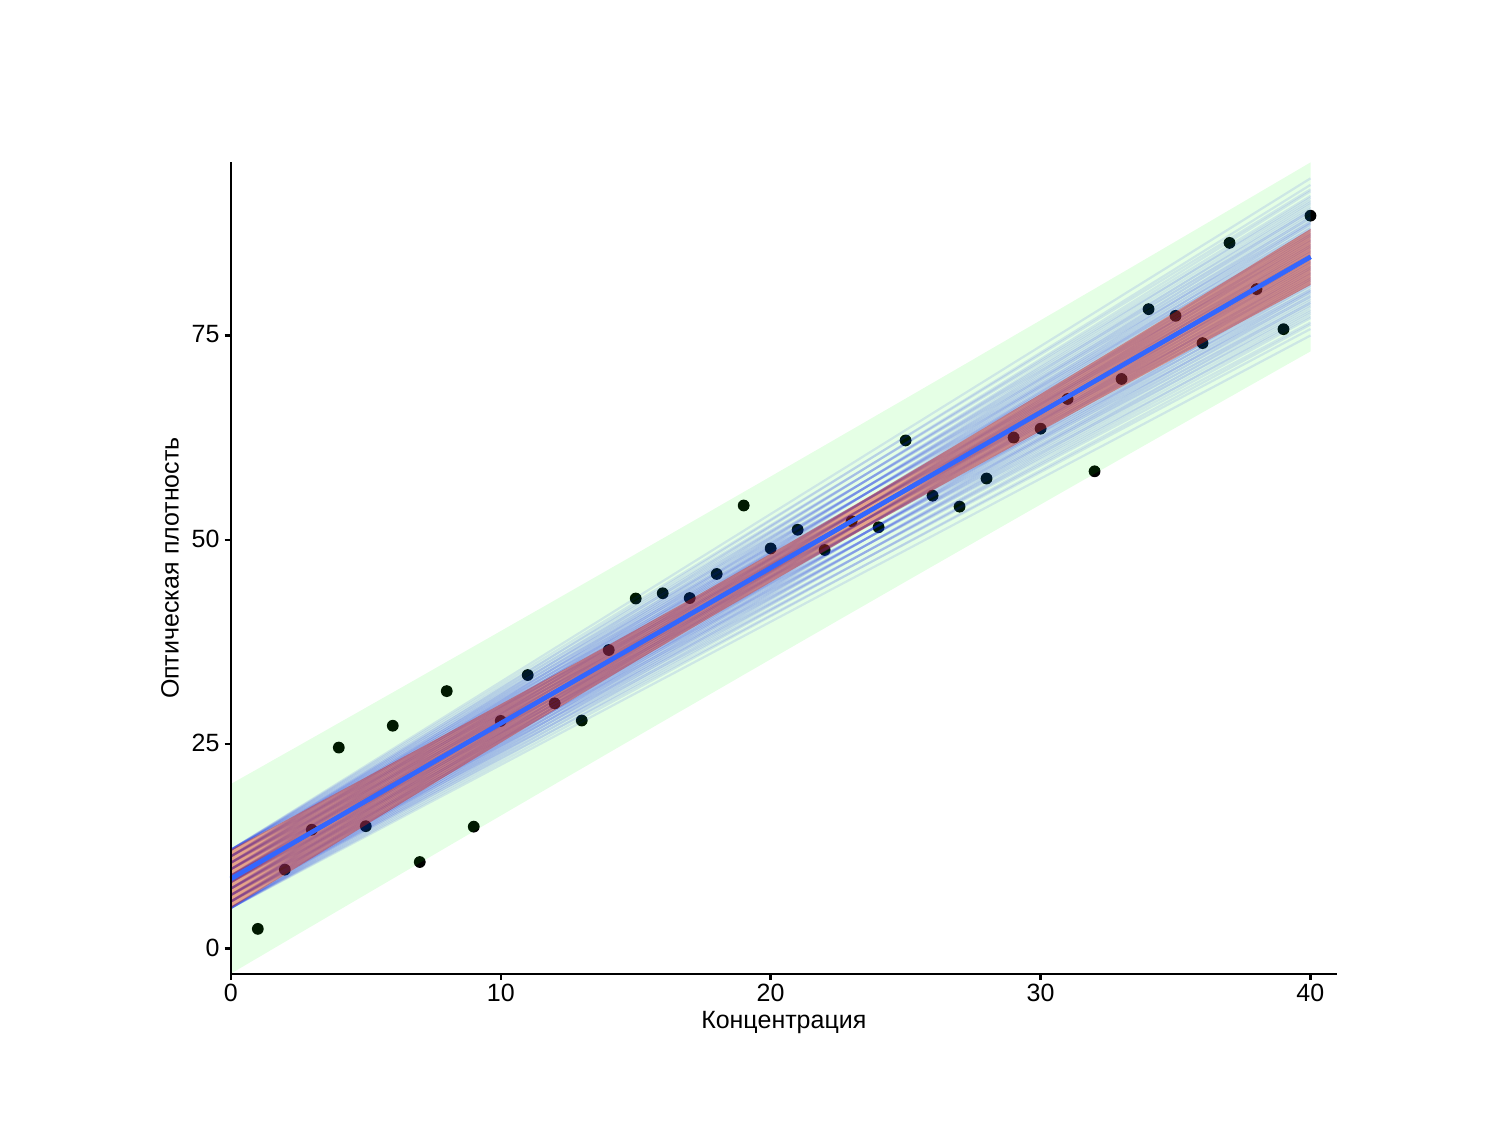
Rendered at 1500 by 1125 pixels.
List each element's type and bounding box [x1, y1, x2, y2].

text_box [149, 149, 1351, 1051]
